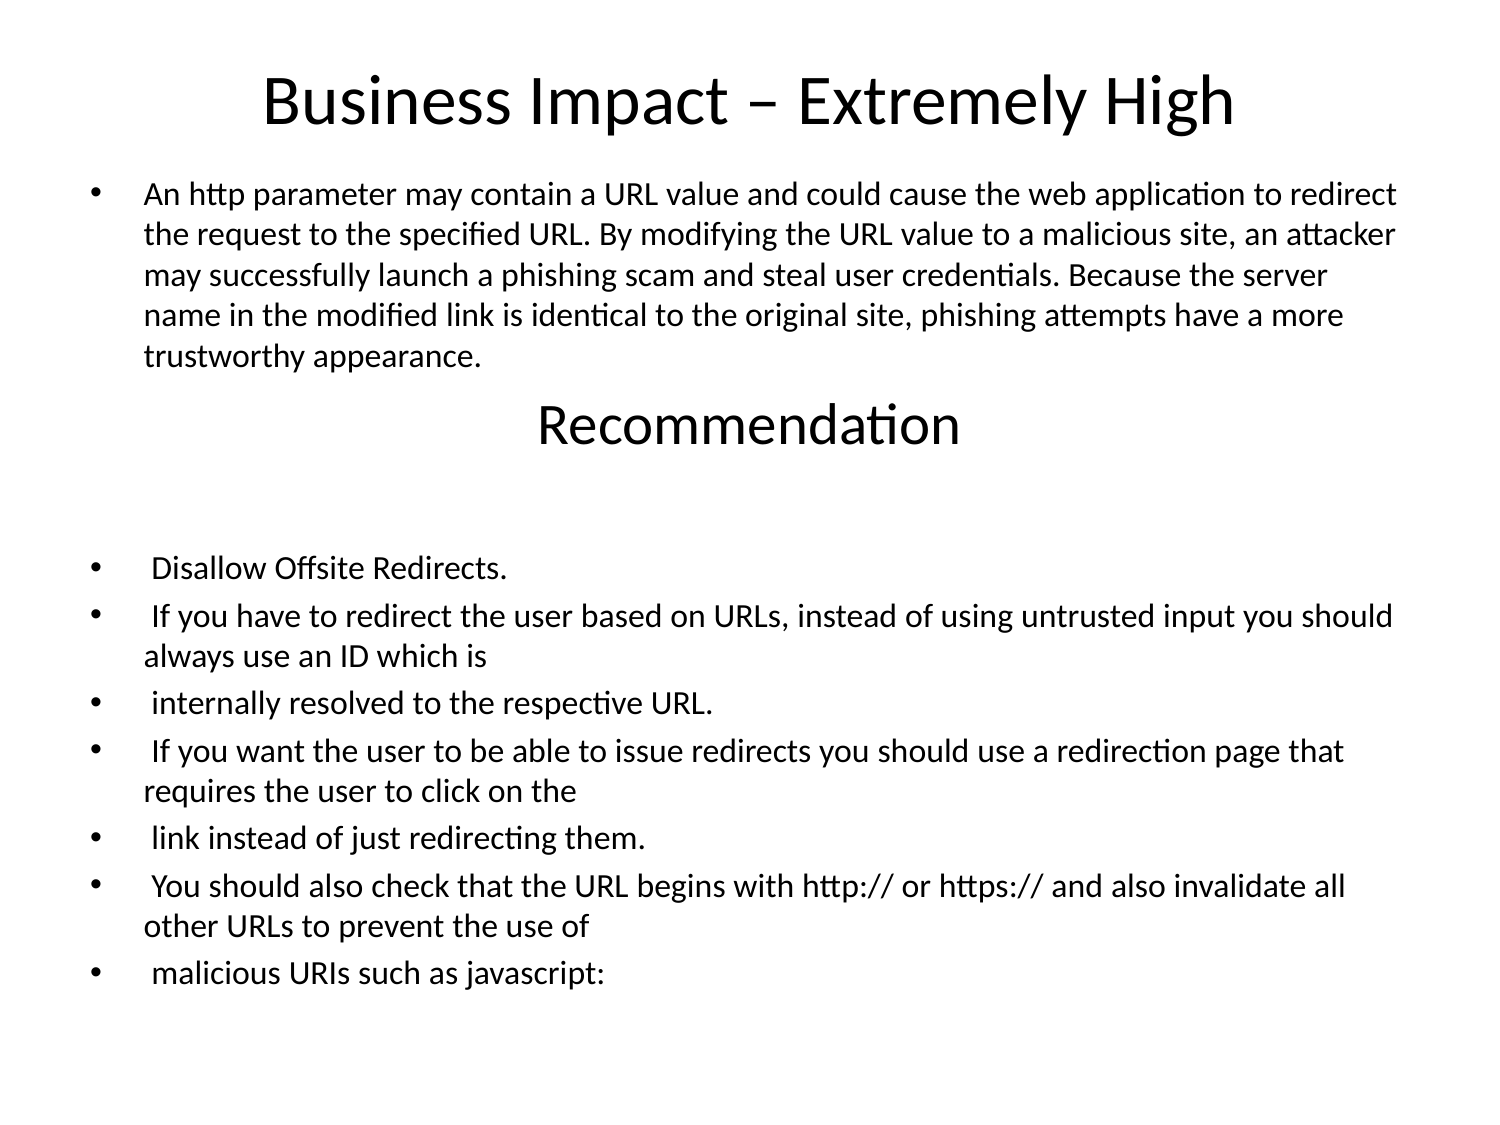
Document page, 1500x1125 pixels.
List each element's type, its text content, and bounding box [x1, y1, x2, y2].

title Business Impact – Extremely High [75, 45, 1425, 164]
list An http parameter may contain a URL value and could cause the web application to redirect the request to the specified URL. By modifying the URL value to a malicious site, an attacker may successfully launch a phishing scam and steal user credentials. Because the server name in the modified link is identical to the original site, phishing attempts have a more trustworthy appearance. Recommendation Disallow Offsite Redirects. If you have to redirect the user based on URLs, instead of using untrusted input you should always use an ID which is internally resolved to the respective URL. If you want the user to be able to issue redirects you should use a redirection page that requires the user to click on the link instead of just redirecting them. You should also check that the URL begins with http:// or https:// and also invalidate all other URLs to prevent the use of malicious URIs such as javascript: [75, 164, 1425, 1005]
